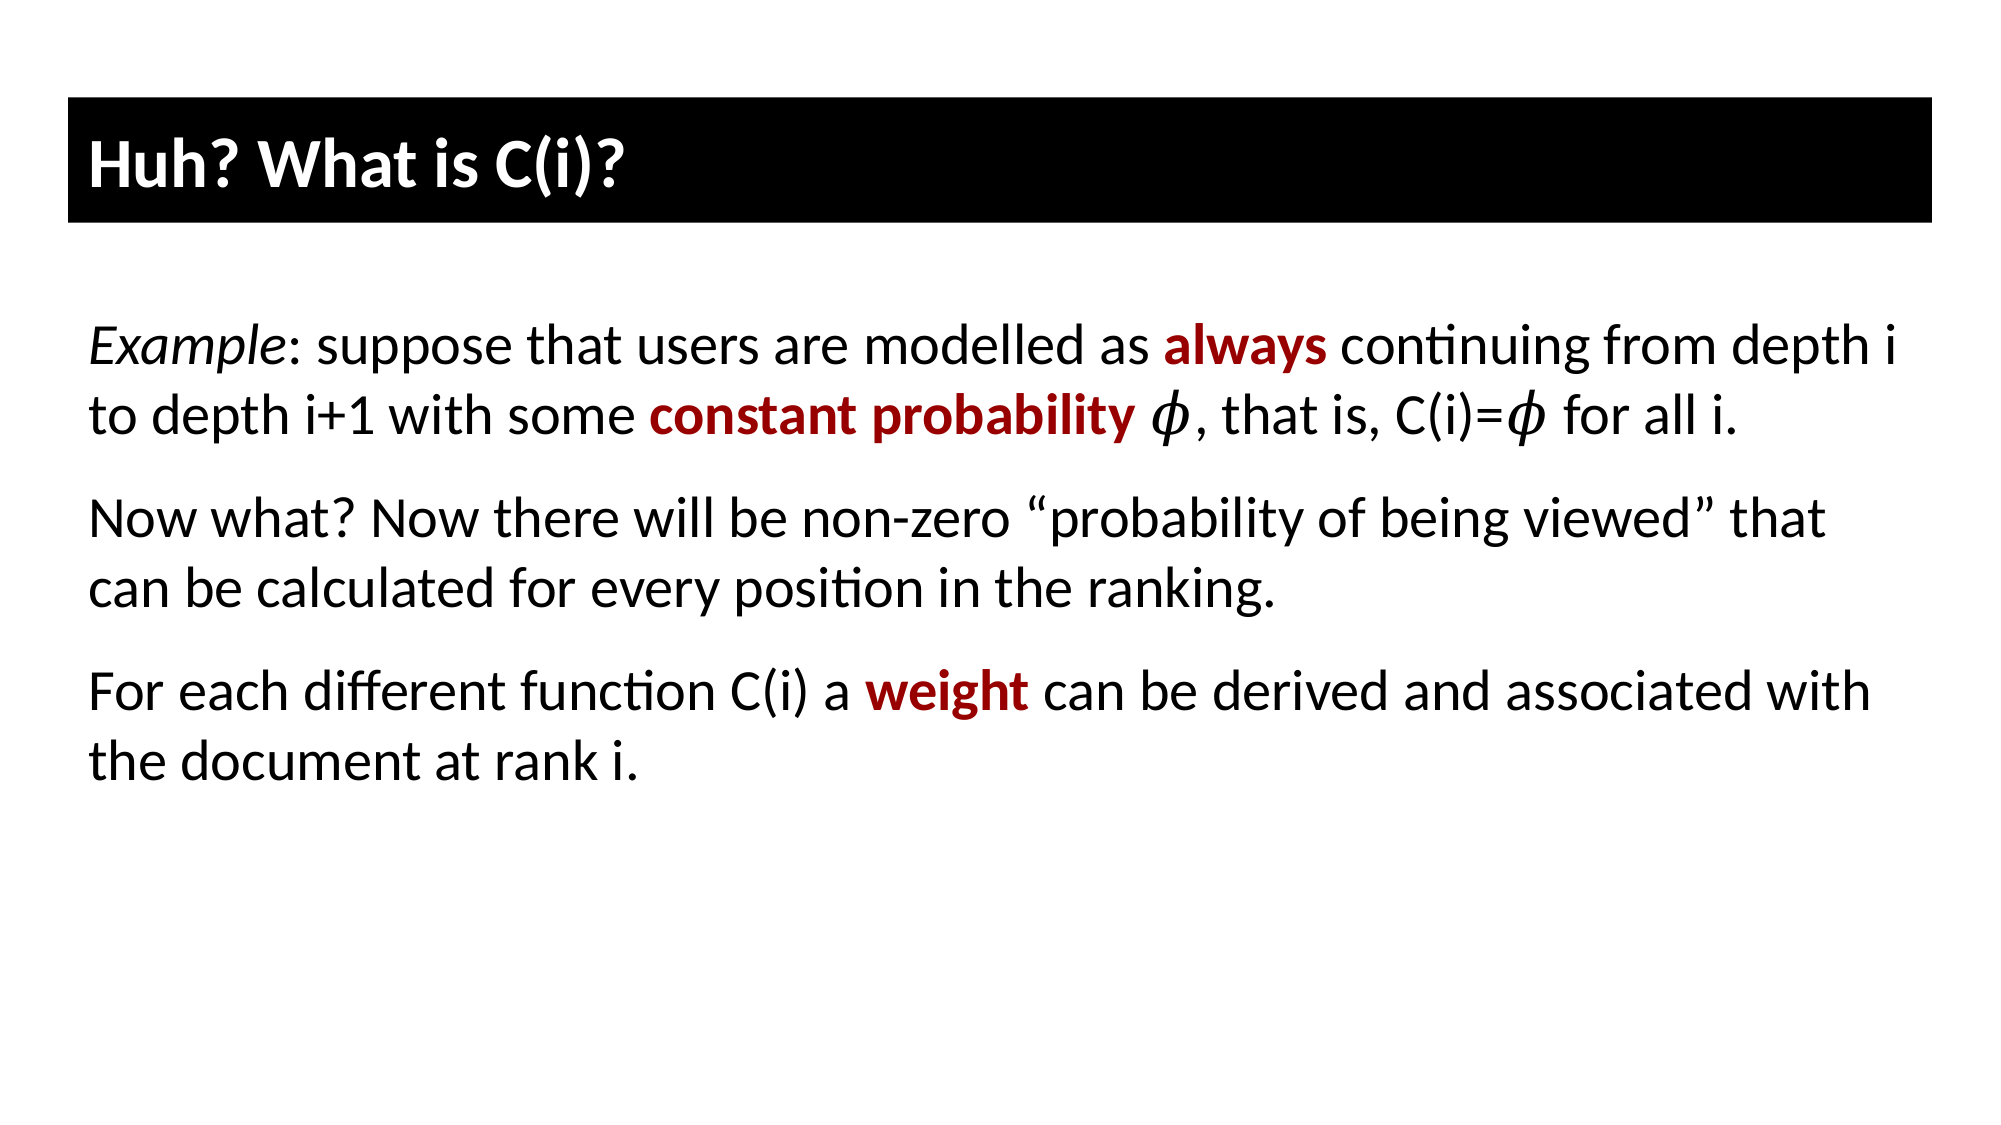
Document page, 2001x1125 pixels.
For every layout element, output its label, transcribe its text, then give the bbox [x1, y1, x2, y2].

title Huh? What is C(i)? [68, 97, 1932, 223]
list Example: suppose that users are modelled as always continuing from depth i to depth i+1 with some constant probability 𝜙, that is, C(i)=𝜙 for all i. Now what? Now there will be non-zero “probability of being viewed” that can be calculated for every position in the ranking. For each different function C(i) a weight can be derived and associated with the document at rank i. [68, 286, 1932, 940]
